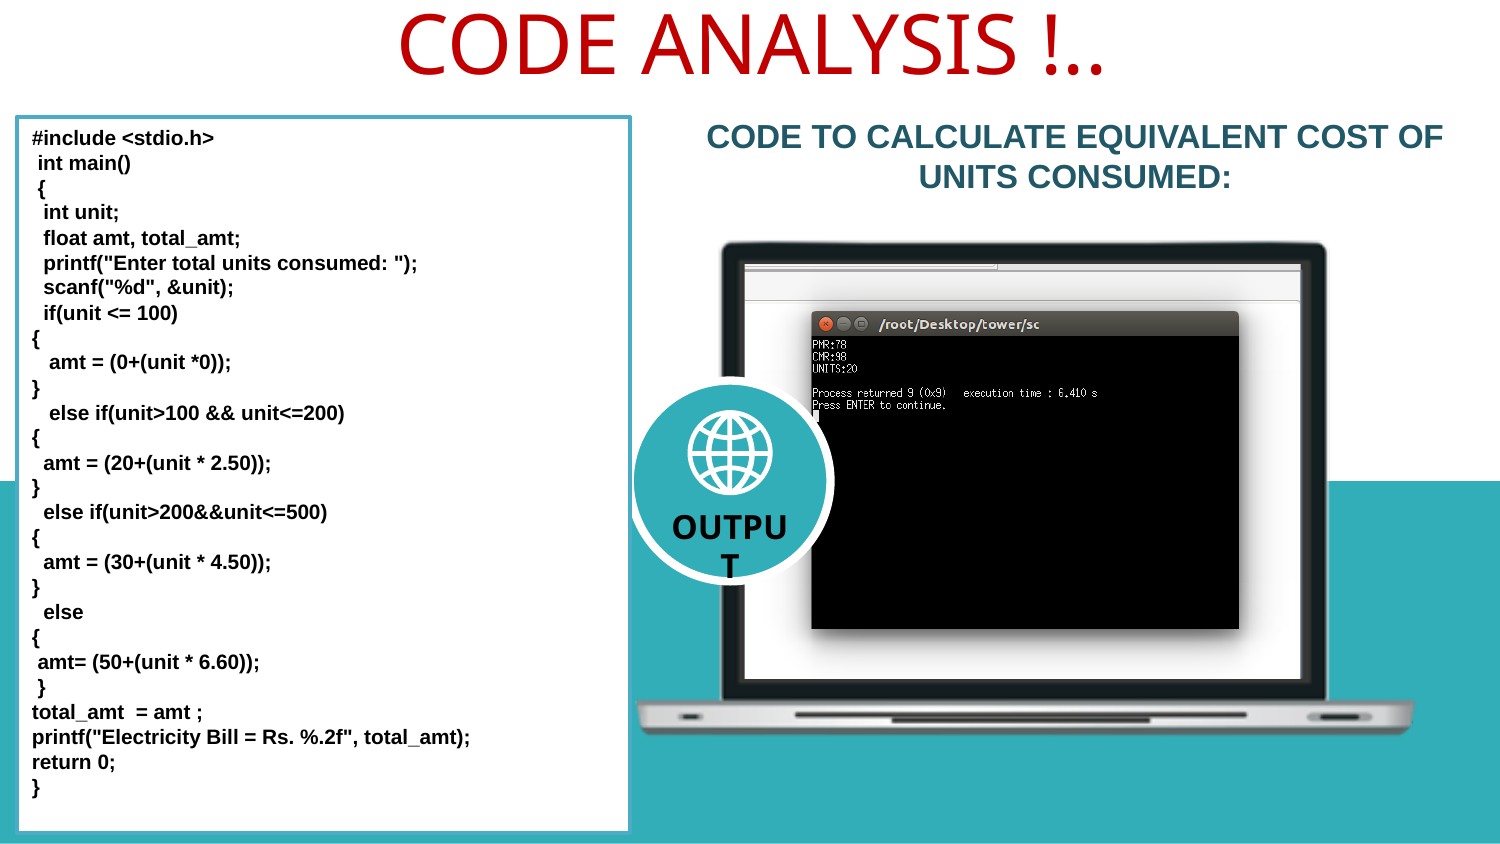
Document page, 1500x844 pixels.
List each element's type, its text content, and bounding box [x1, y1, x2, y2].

picture [630, 185, 1500, 789]
text_box [630, 380, 739, 543]
text_box [687, 410, 739, 496]
text_box OUTPUT [651, 498, 739, 544]
subtitle CODE TO CALCULATE EQUIVALENT COST OF UNITS CONSUMED: [651, 83, 1500, 227]
title CODE ANALYSIS !.. [2, 0, 1500, 83]
text_box [652, 544, 739, 582]
text_box #include <stdio.h> int main() { int unit; float amt, total_amt; printf("Enter total units consumed: "); scanf("%d", &unit); if(unit <= 100) { amt = (0+(unit *0)); } else if(unit>100 && unit<=200) { amt = (20+(unit * 2.50)); } else if(unit>200&&unit<=500) { amt = (30+(unit * 4.50)); } else { amt= (50+(unit * 6.60)); } total_amt = amt ; printf("Electricity Bill = Rs. %.2f", total_amt); return 0; } [16, 116, 630, 834]
